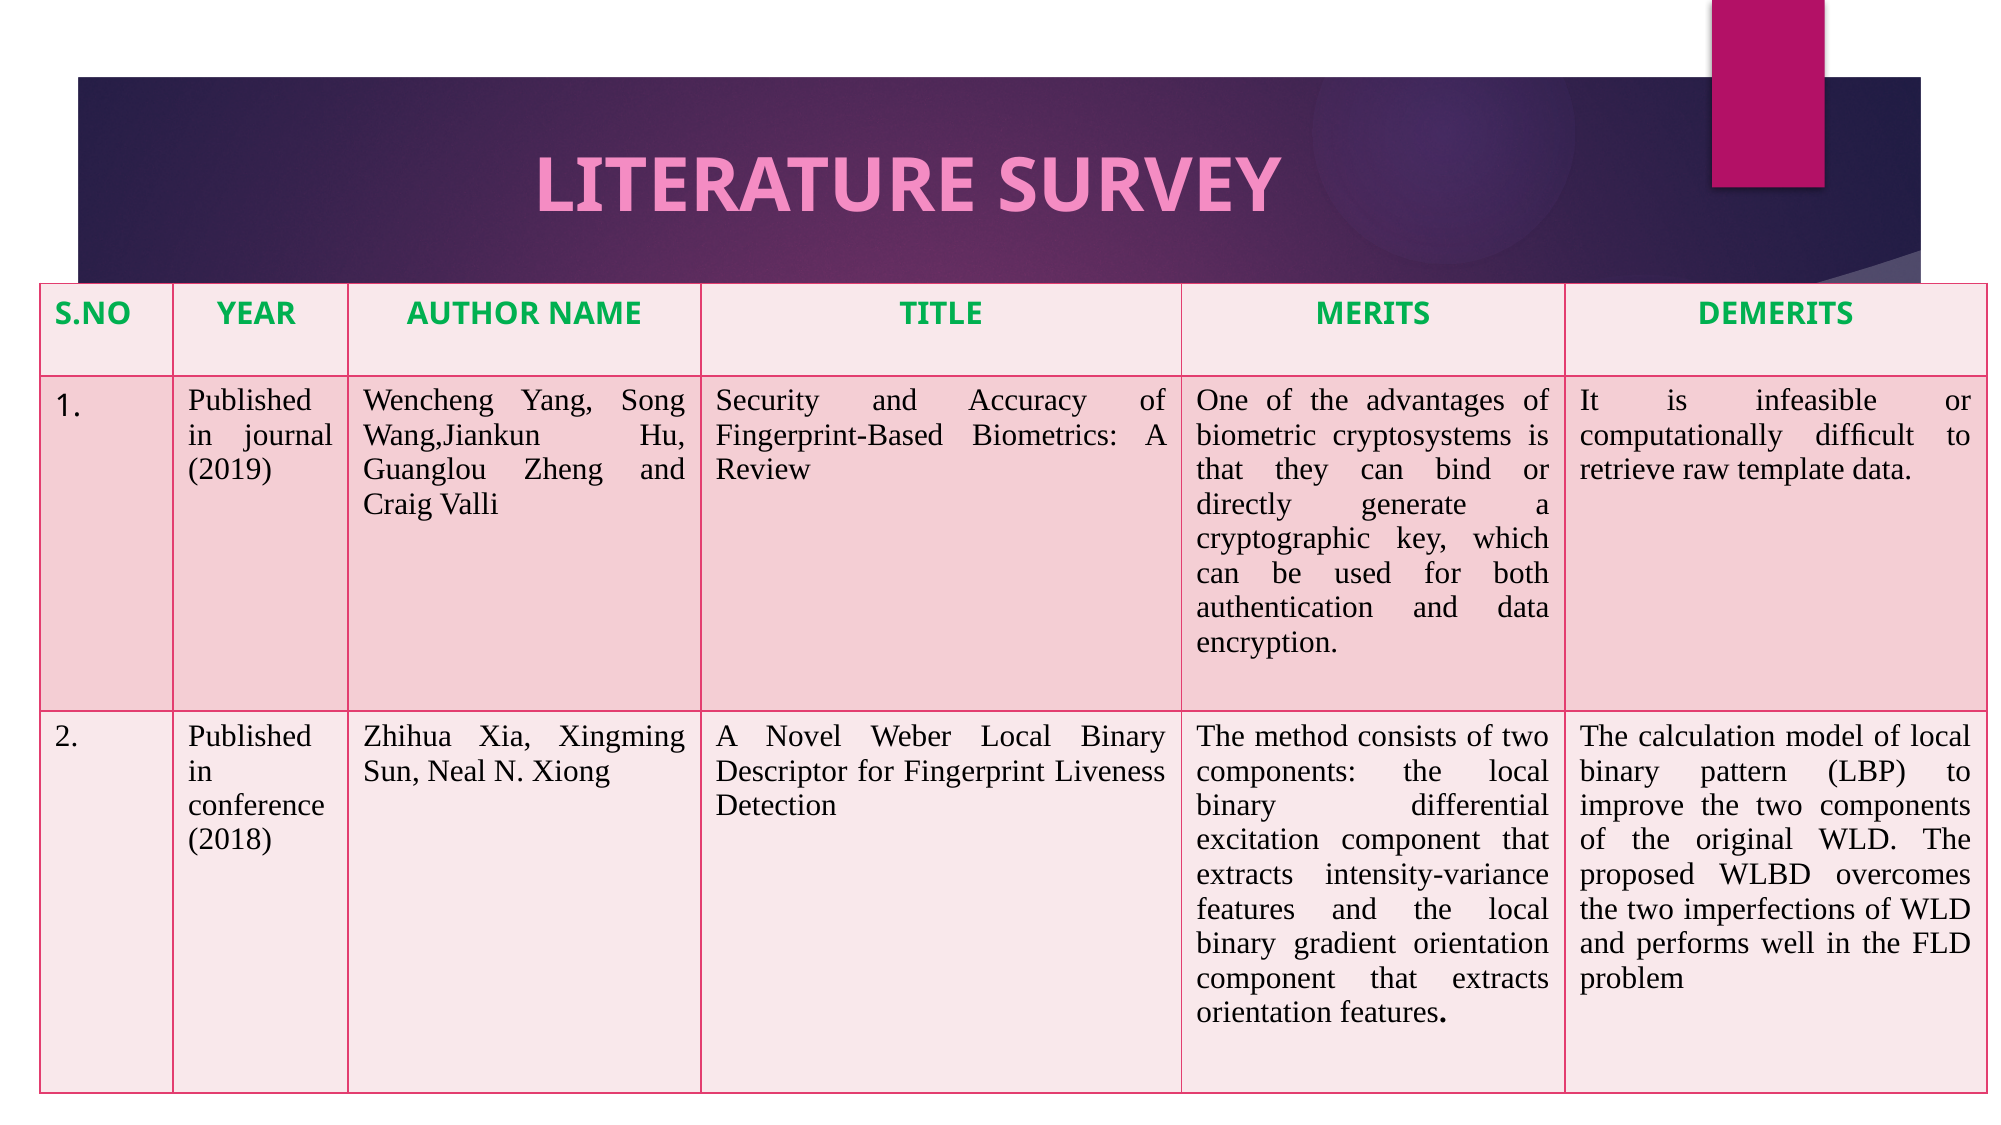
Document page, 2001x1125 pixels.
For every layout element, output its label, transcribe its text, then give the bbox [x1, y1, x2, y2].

table_cell Wencheng Yang, Song Wang,Jiankun Hu, Guanglou Zheng and Craig Valli [349, 377, 700, 710]
table_cell Zhihua Xia, Xingming Sun, Neal N. Xiong [349, 712, 700, 1092]
table_cell A Novel Weber Local Binary Descriptor for Fingerprint Liveness Detection [702, 712, 1181, 1092]
table_cell The calculation model of local binary pattern (LBP) to improve the two components of the original WLD. The proposed WLBD overcomes the two imperfections of WLD and performs well in the FLD problem [1566, 712, 1986, 1092]
table_cell The method consists of two components: the local binary differential excitation component that extracts intensity-variance features and the local binary gradient orientation component that extracts orientation features. [1182, 712, 1564, 1092]
table_cell 1. [41, 377, 172, 710]
title LITERATURE SURVEY [189, 113, 1627, 250]
table_header S.NO [41, 284, 172, 375]
table_header AUTHOR NAME [349, 284, 700, 375]
table_cell Security and Accuracy of Fingerprint-Based Biometrics: A Review [702, 377, 1181, 710]
table_cell Published in journal (2019) [174, 377, 347, 710]
table_header MERITS [1182, 284, 1564, 375]
table_cell Published in conference(2018) [174, 712, 347, 1092]
table_header DEMERITS [1566, 284, 1986, 375]
table_cell 2. [41, 712, 172, 1092]
table_header TITLE [702, 284, 1181, 375]
table_cell One of the advantages of biometric cryptosystems is that they can bind or directly generate a cryptographic key, which can be used for both authentication and data encryption. [1182, 377, 1564, 710]
table_cell It is infeasible or computationally difﬁcult to retrieve raw template data. [1566, 377, 1986, 710]
table_header YEAR [174, 284, 347, 375]
